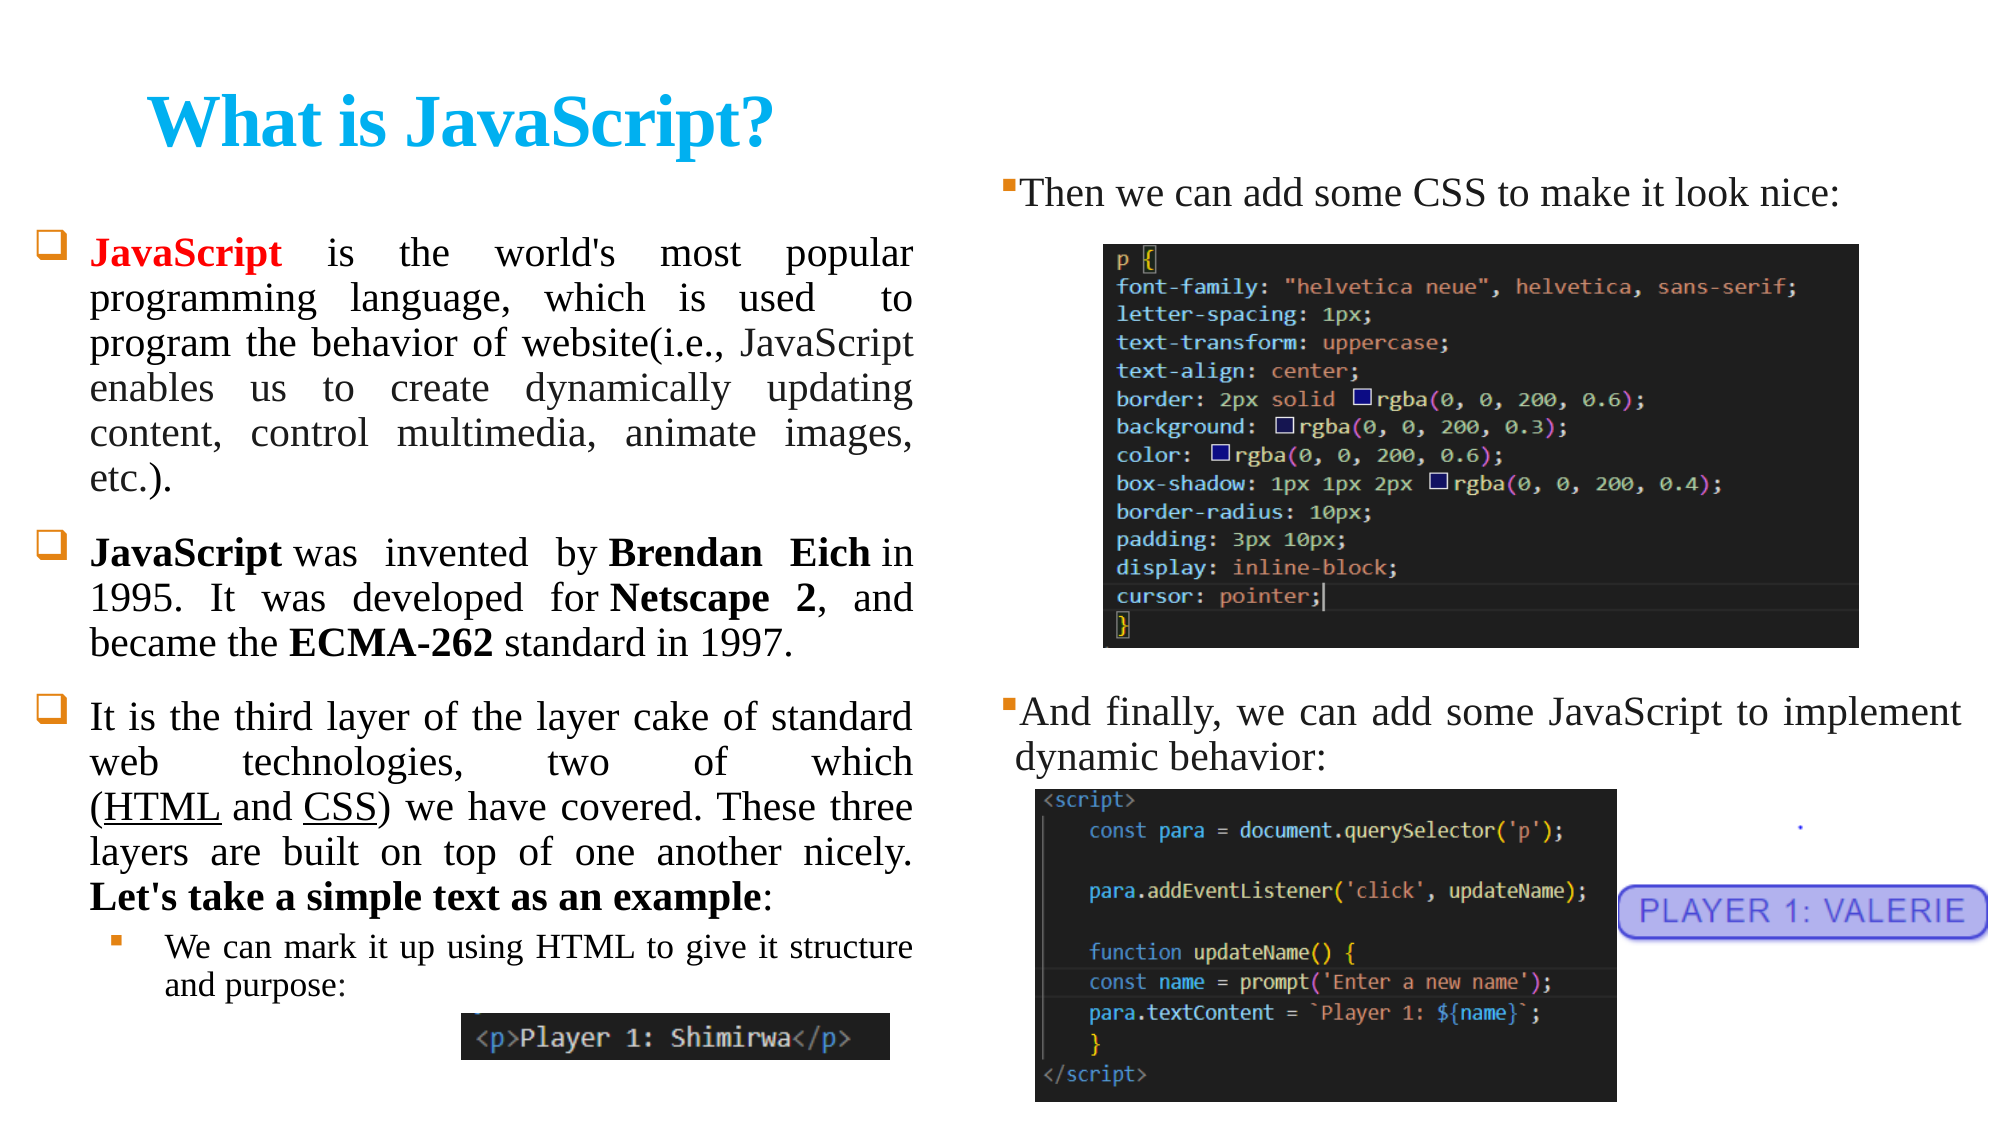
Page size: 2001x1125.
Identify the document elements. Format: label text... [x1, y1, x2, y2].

list Then we can add some CSS to make it look nice: And finally, we can add some JavaScript to implement dynamic behavior: [999, 163, 1963, 1115]
picture [461, 1013, 891, 1060]
picture [1102, 243, 1860, 648]
title What is JavaScript? [95, 23, 829, 170]
list JavaScript is the world's most popular programming language, which is used to program the behavior of website(i.e., JavaScript enables us to create dynamically updating content, control multimedia, animate images, etc.). JavaScript was invented by Brendan Eich in 1995. It was developed for Netscape 2, and became the ECMA-262 standard in 1997. It is the third layer of the layer cake of standard web technologies, two of which (HTML and CSS) we have covered. These three layers are built on top of one another nicely. Let's take a simple text as an example: We can mark it up using HTML to give it structure and purpose: [18, 223, 929, 1102]
picture [1034, 789, 1988, 1103]
